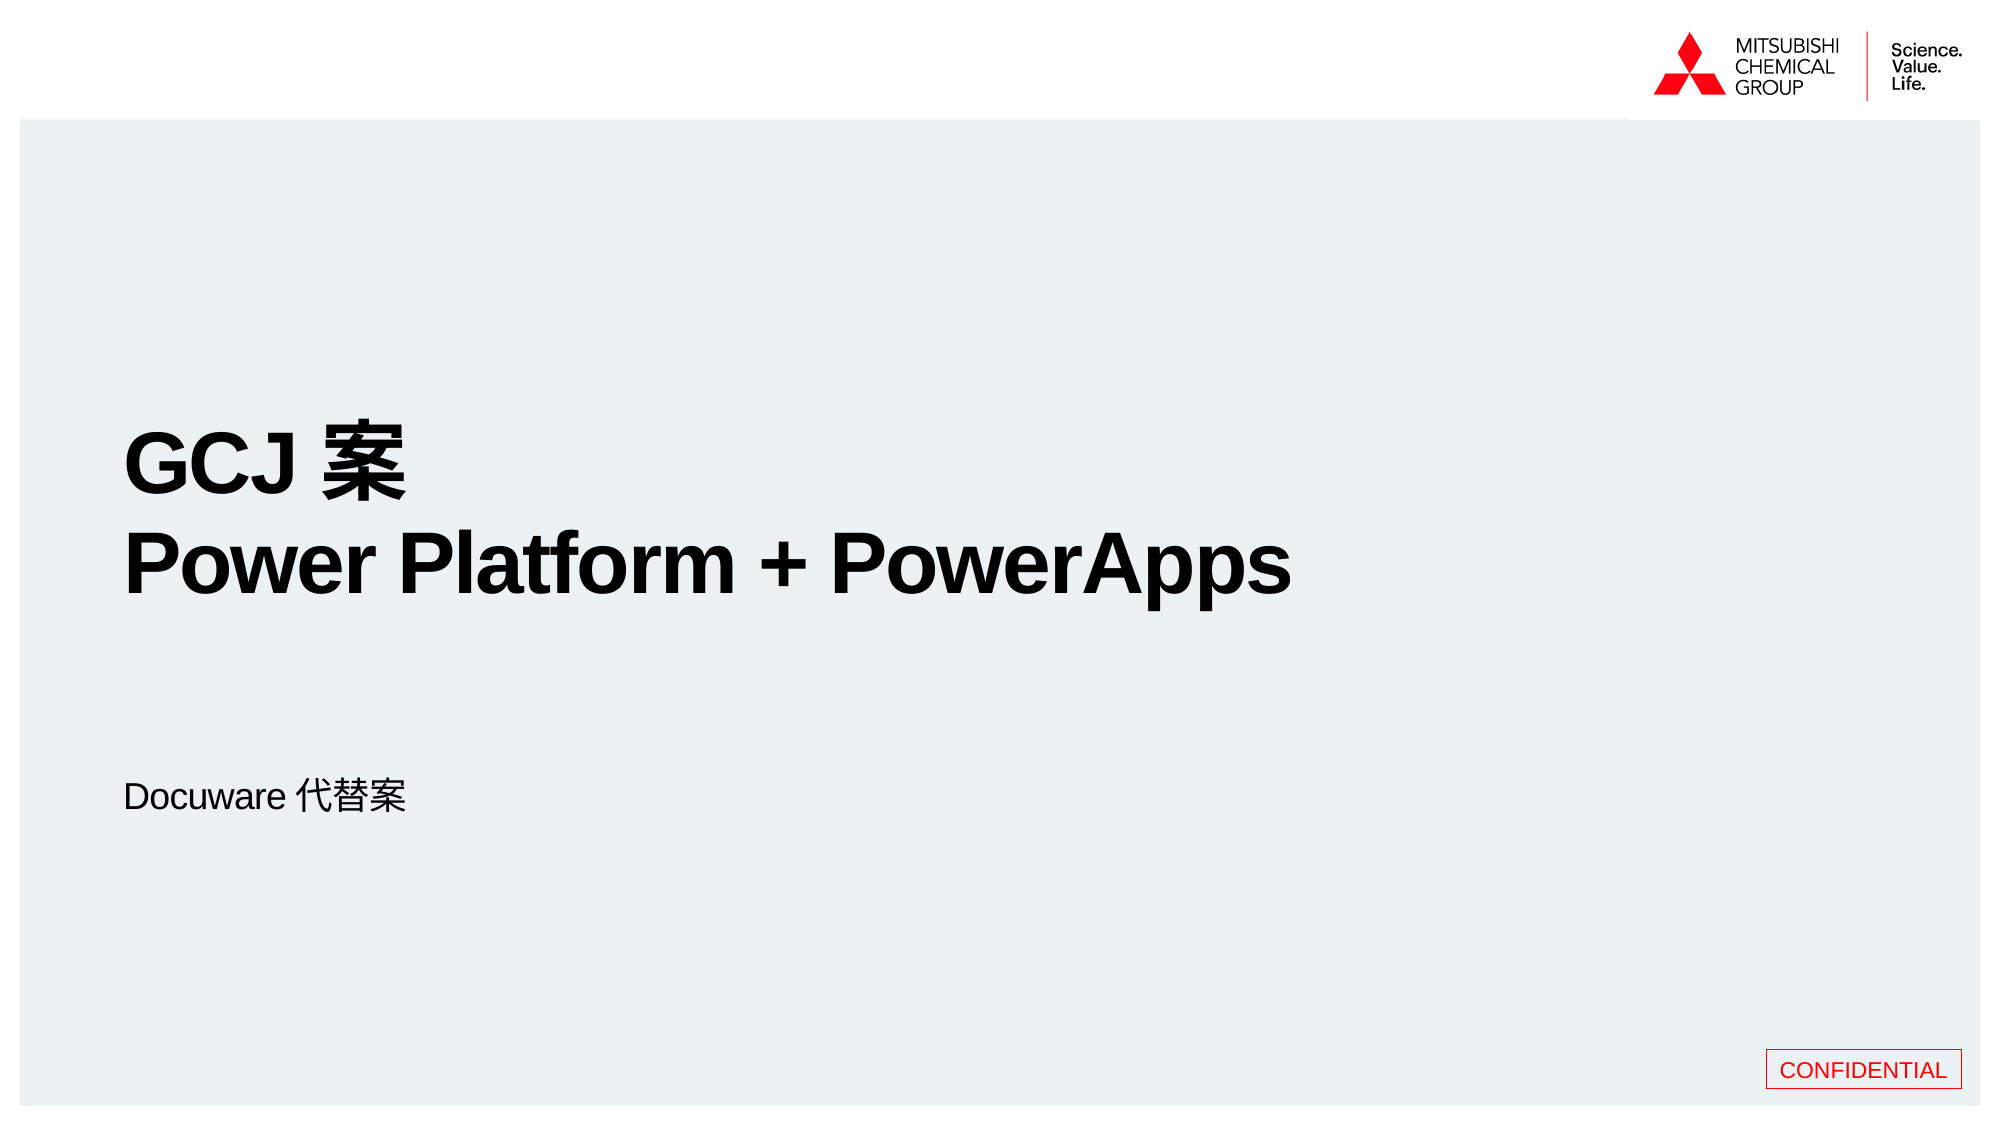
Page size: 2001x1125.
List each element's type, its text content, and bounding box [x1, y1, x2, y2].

picture [1628, 10, 1987, 120]
list Docuware代替案 [123, 771, 1916, 863]
title GCJ案 Power Platform + PowerApps [123, 413, 1916, 716]
